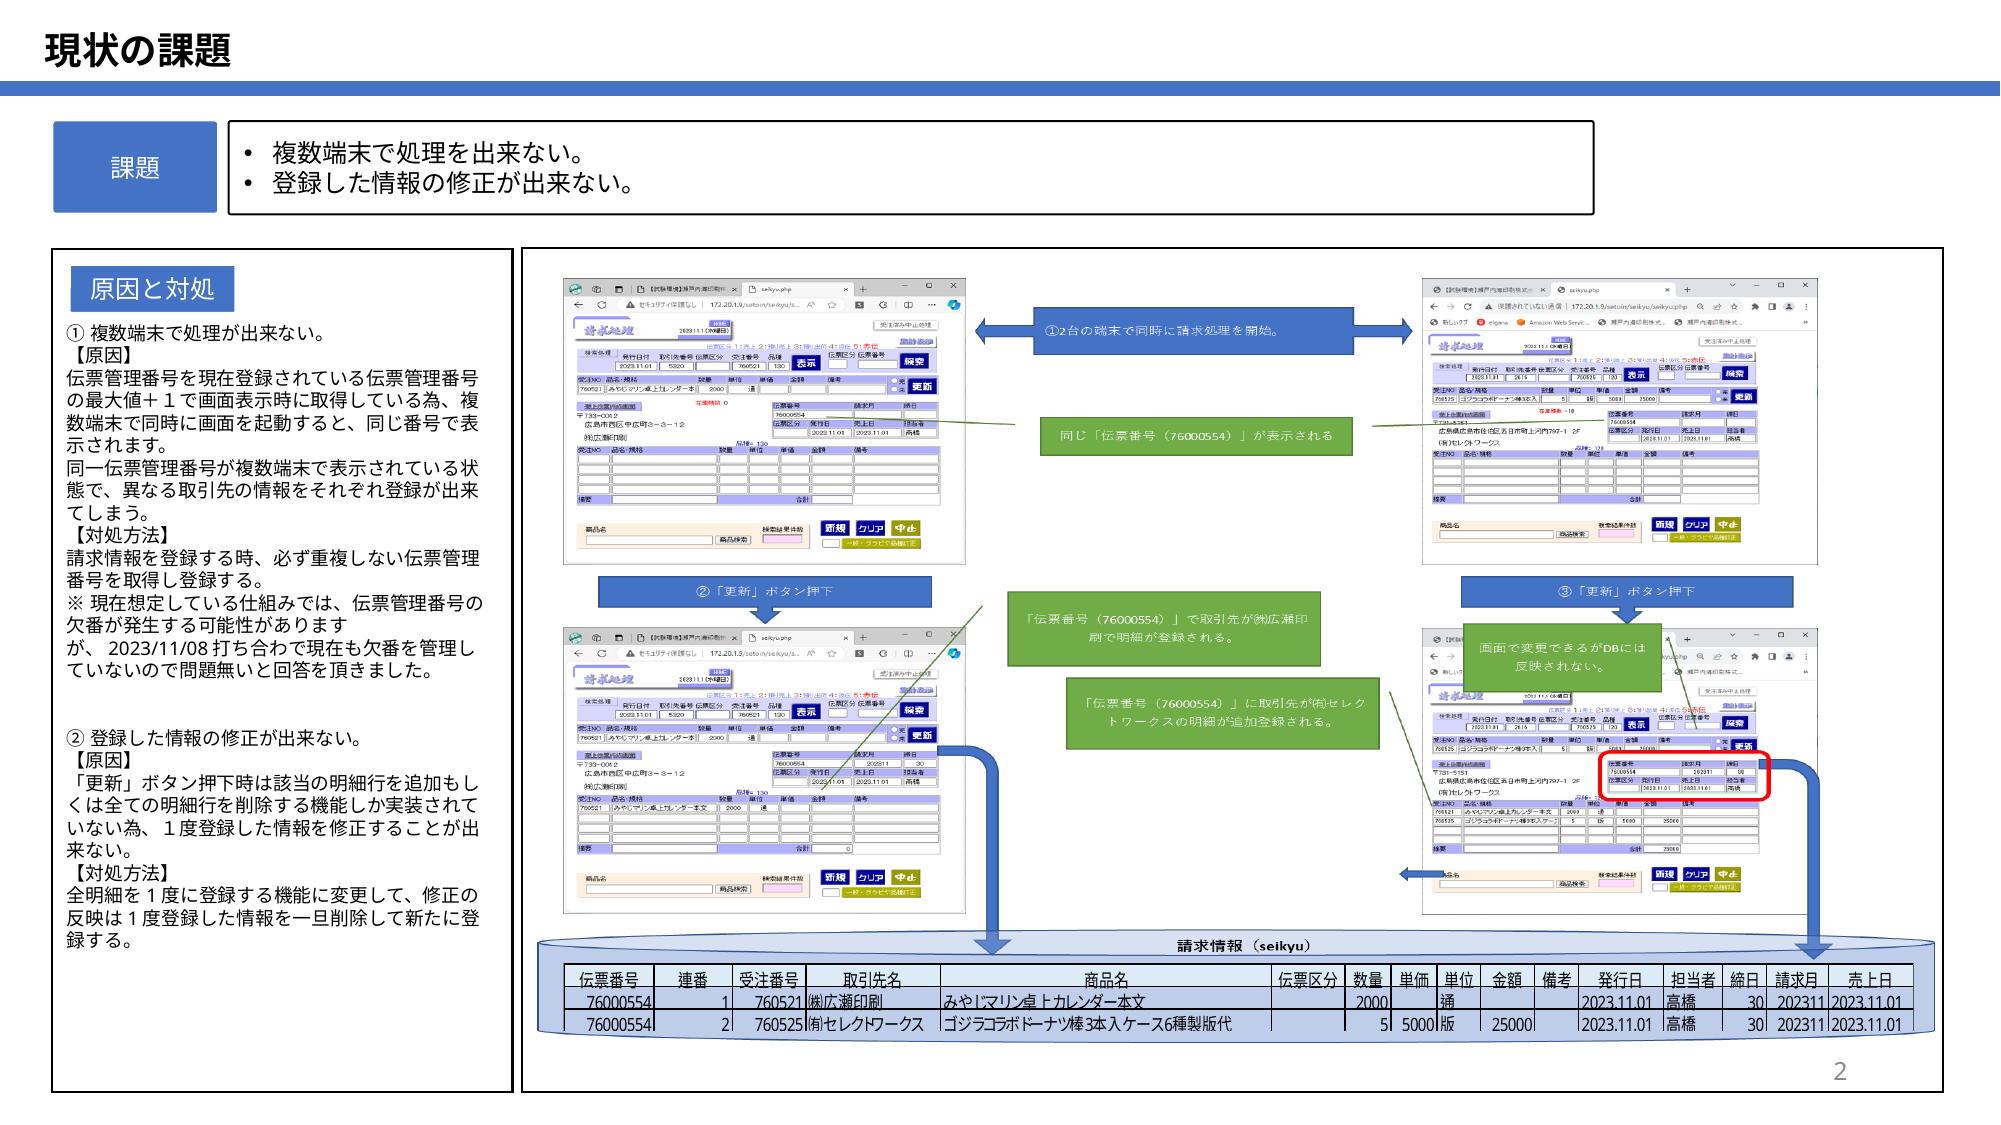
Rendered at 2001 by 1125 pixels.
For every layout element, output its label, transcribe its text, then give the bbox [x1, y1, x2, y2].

text_box [51, 248, 514, 1093]
text_box 原因と対処 [67, 262, 238, 314]
text_box ①複数端末で処理が出来ない。 【原因】 伝票管理番号を現在登録されている伝票管理番号の最大値＋１で画面表示時に取得している為、複数端末で同時に画面を起動すると、同じ番号で表示されます。 同一伝票管理番号が複数端末で表示されている状態で、異なる取引先の情報をそれぞれ登録が出来てしまう。 【対処方法】 請求情報を登録する時、必ず重複しない伝票管理番号を取得し登録する。 ※現在想定している仕組みでは、伝票管理番号の欠番が発生する可能性がありますが、2023/11/08打ち合わで現在も欠番を管理していないので問題無いと回答を頂きました。 ②登録した情報の修正が出来ない。 【原因】 「更新」ボタン押下時は該当の明細行を追加もしくは全ての明細行を削除する機能しか実装されていない為、１度登録した情報を修正することが出来ない。 【対処方法】 全明細を1度に登録する機能に変更して、修正の反映は1度登録した情報を一旦削除して新たに登録する。 [51, 314, 503, 960]
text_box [537, 278, 1935, 1043]
text_box 複数端末で処理を出来ない。 登録した情報の修正が出来ない。 [227, 120, 1595, 216]
text_box 現状の課題 [29, 11, 1479, 88]
text_box 課題 [50, 118, 221, 216]
slide_number 2 [1412, 1043, 1863, 1103]
text_box [521, 247, 1944, 1093]
